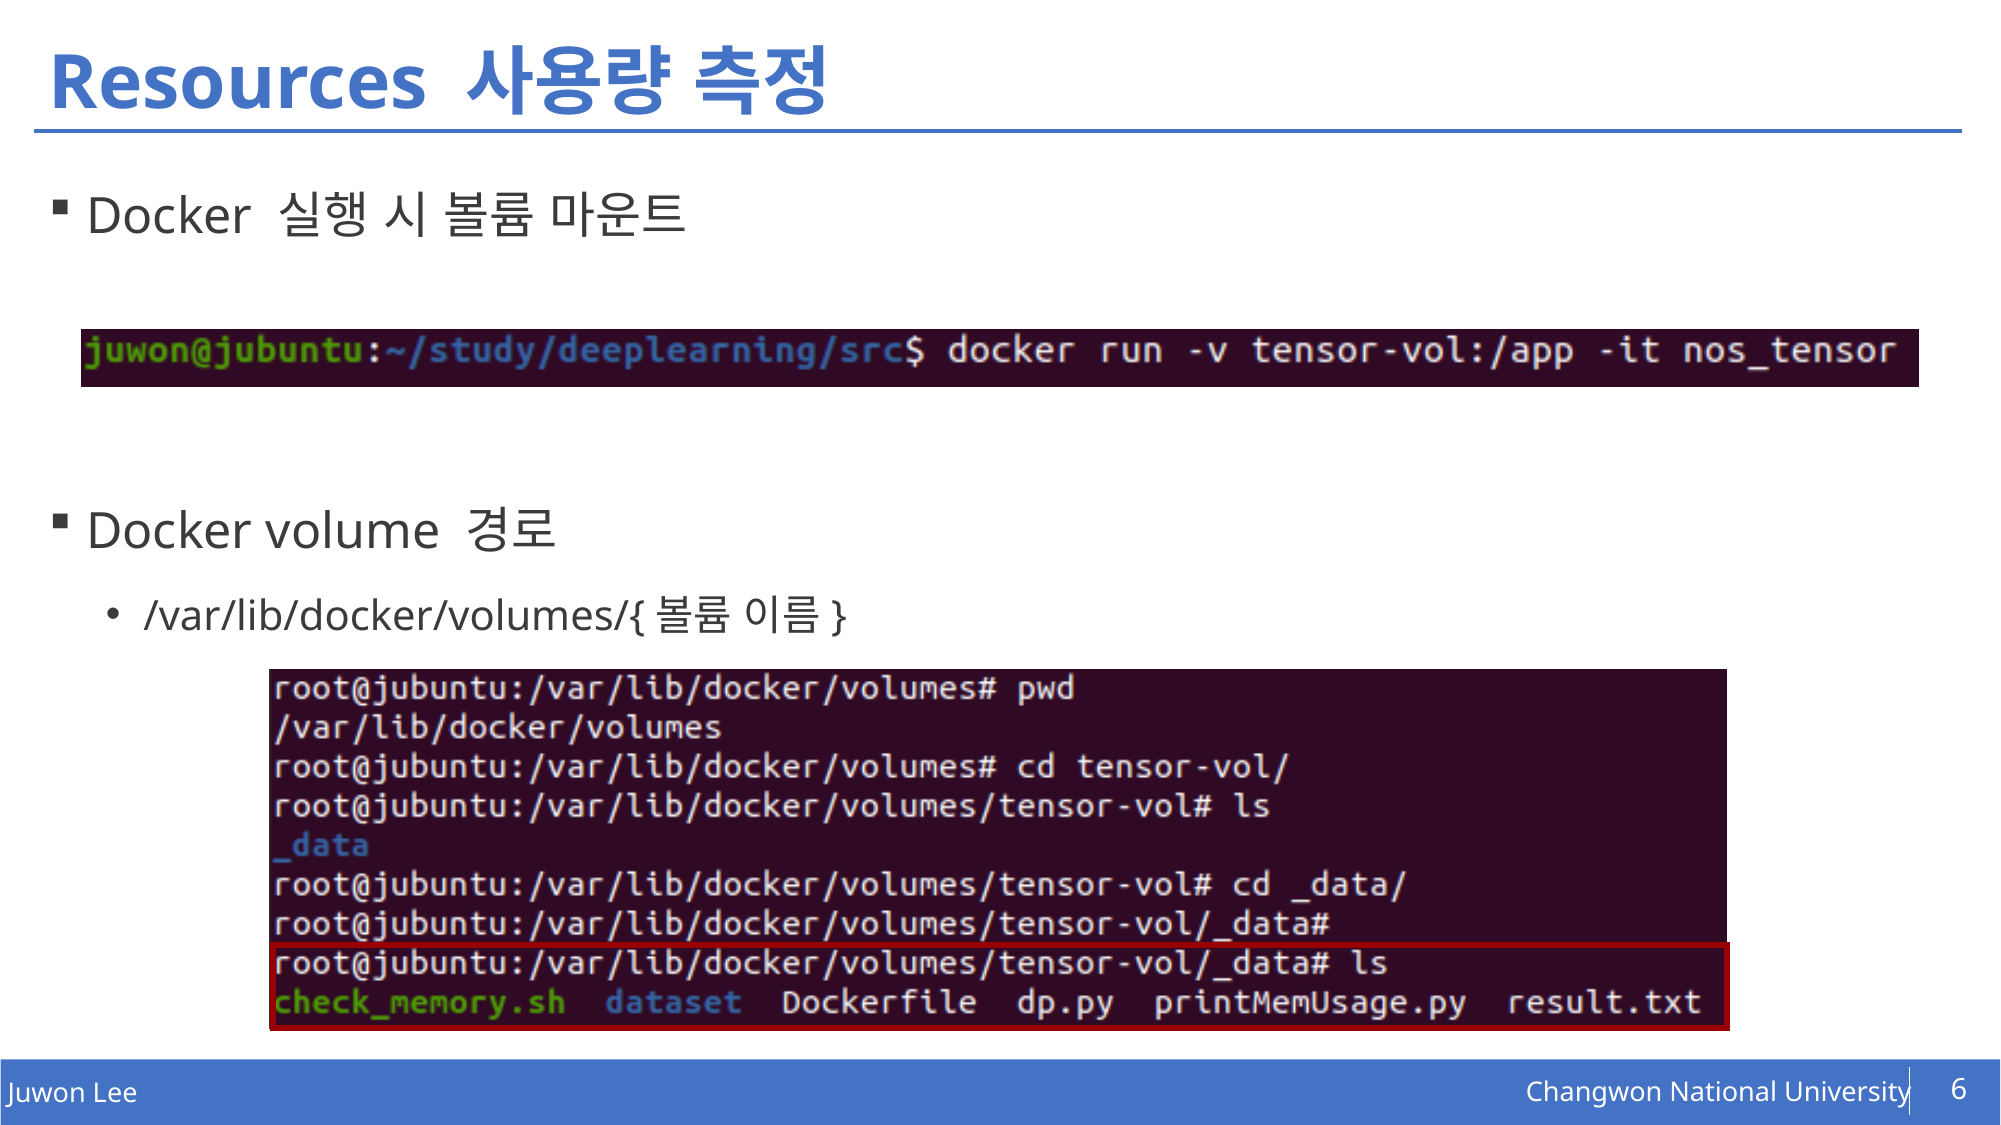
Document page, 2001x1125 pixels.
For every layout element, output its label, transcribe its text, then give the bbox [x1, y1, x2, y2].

picture [81, 329, 1919, 388]
list Docker 실행 시 볼륨 마운트 Docker volume 경로 /var/lib/docker/volumes/{볼륨 이름} [33, 152, 1963, 997]
slide_number 6 [1922, 1060, 1996, 1121]
picture [269, 669, 1727, 1029]
title Resources 사용량 측정 [33, 27, 1963, 143]
